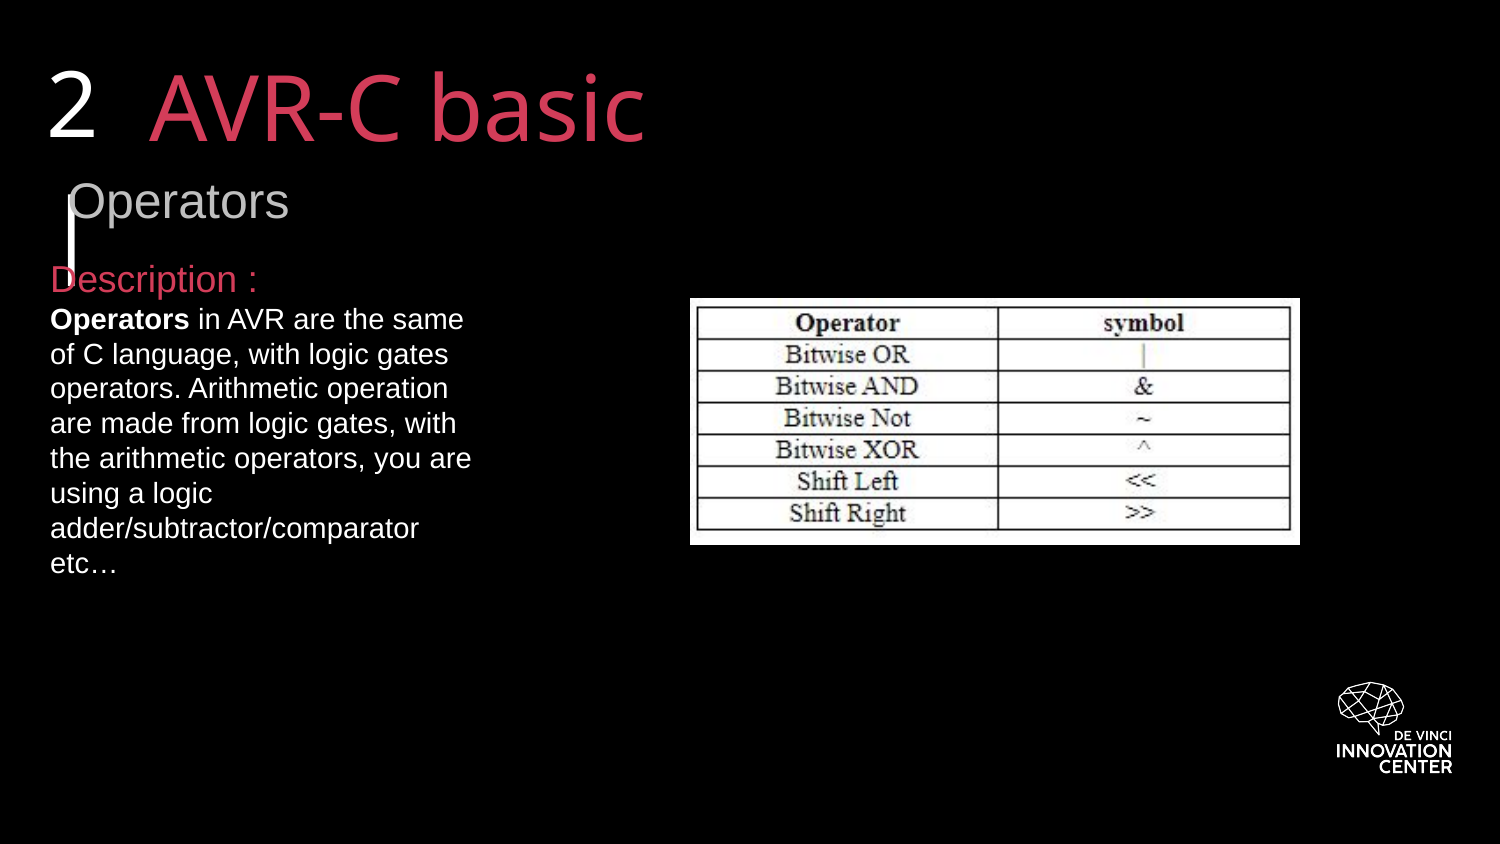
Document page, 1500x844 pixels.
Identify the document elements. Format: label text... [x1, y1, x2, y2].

picture [1320, 656, 1471, 807]
list 2| [12, 14, 144, 147]
list AVR-C basic [115, 18, 996, 166]
text_box Description : Operators in AVR are the same of C language, with logic gates operators. Arithmetic operation are made from logic gates, with the arithmetic operators, you are using a logic adder/subtractor/comparator etc… [35, 247, 511, 798]
picture [690, 298, 1300, 545]
text_box Operators [52, 150, 554, 248]
